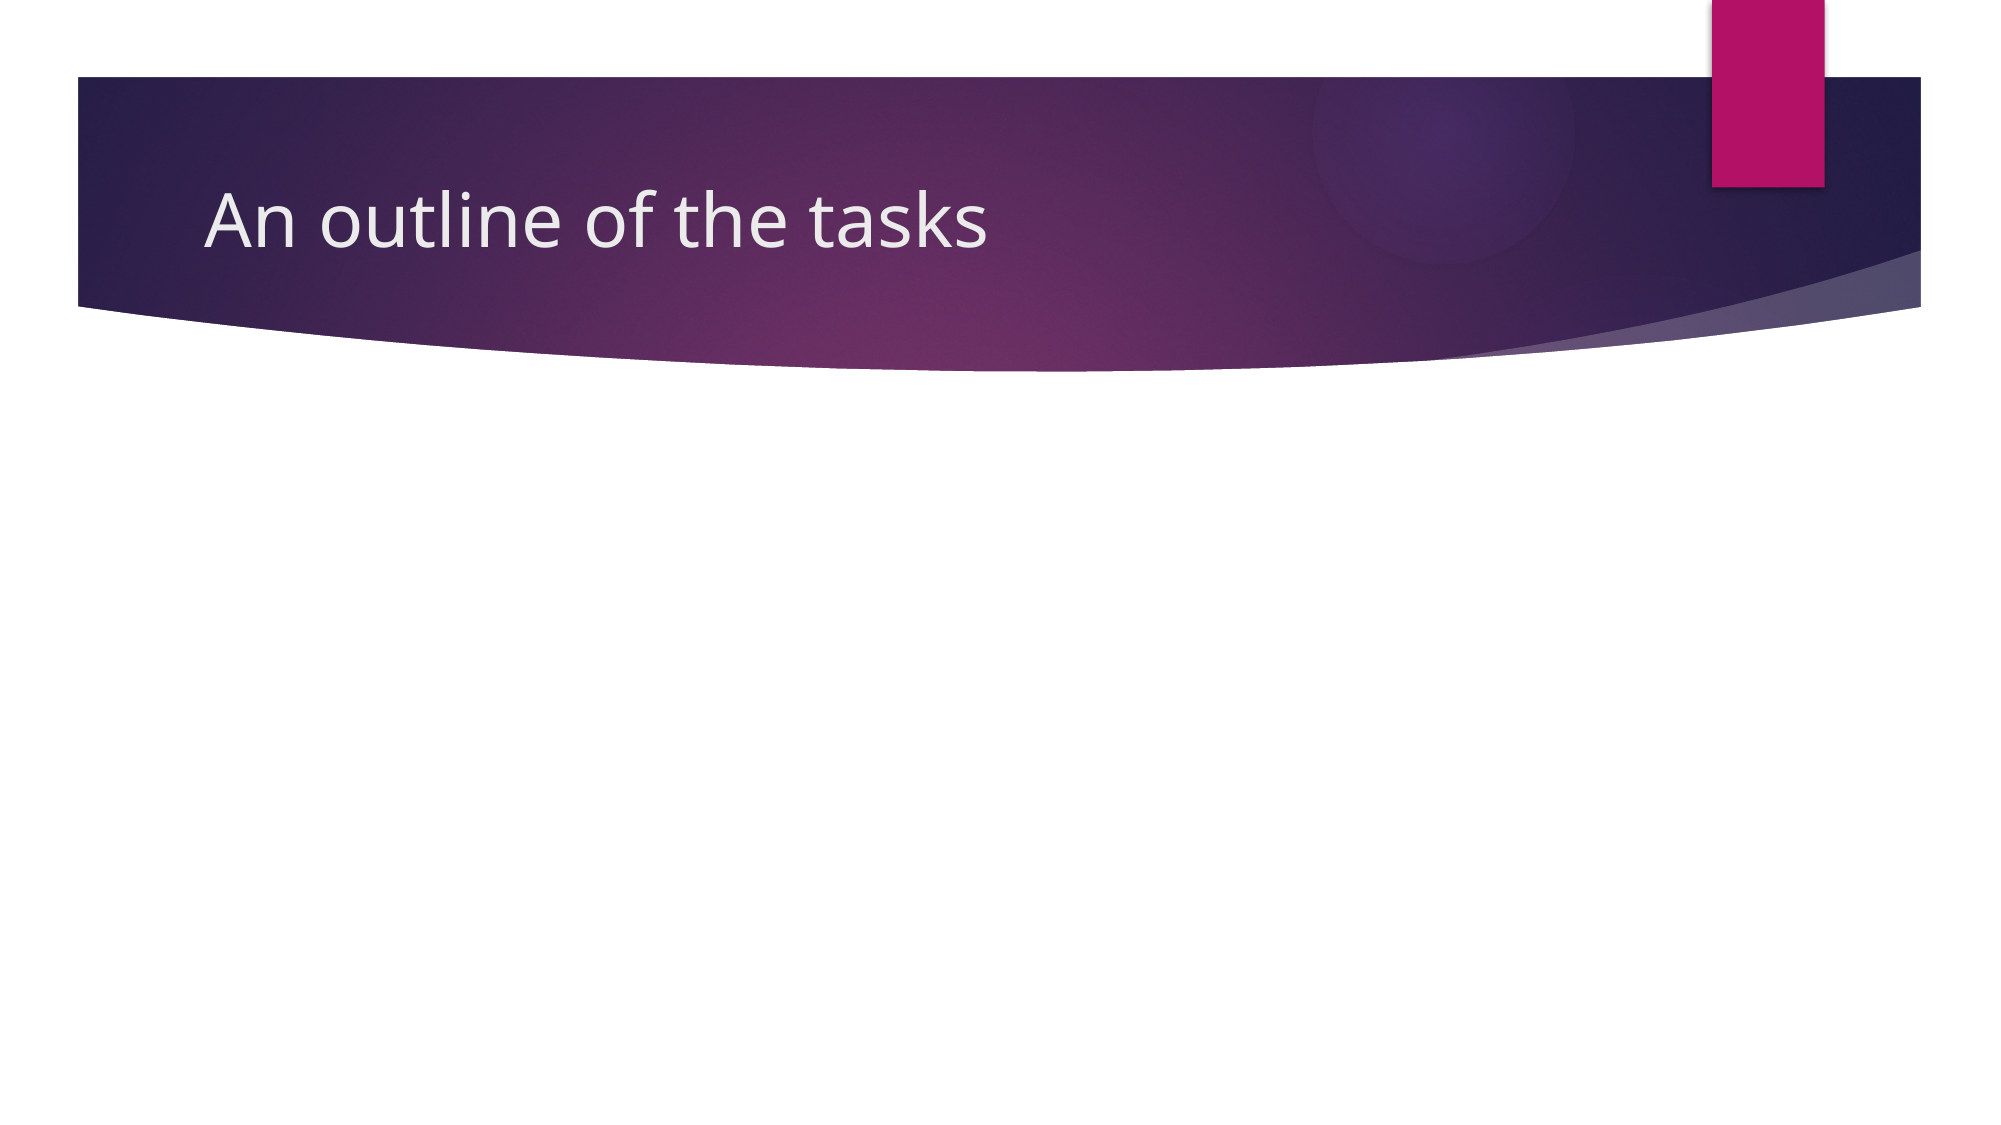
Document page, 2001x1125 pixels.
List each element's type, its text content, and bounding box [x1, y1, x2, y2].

title An outline of the tasks [189, 159, 1627, 276]
